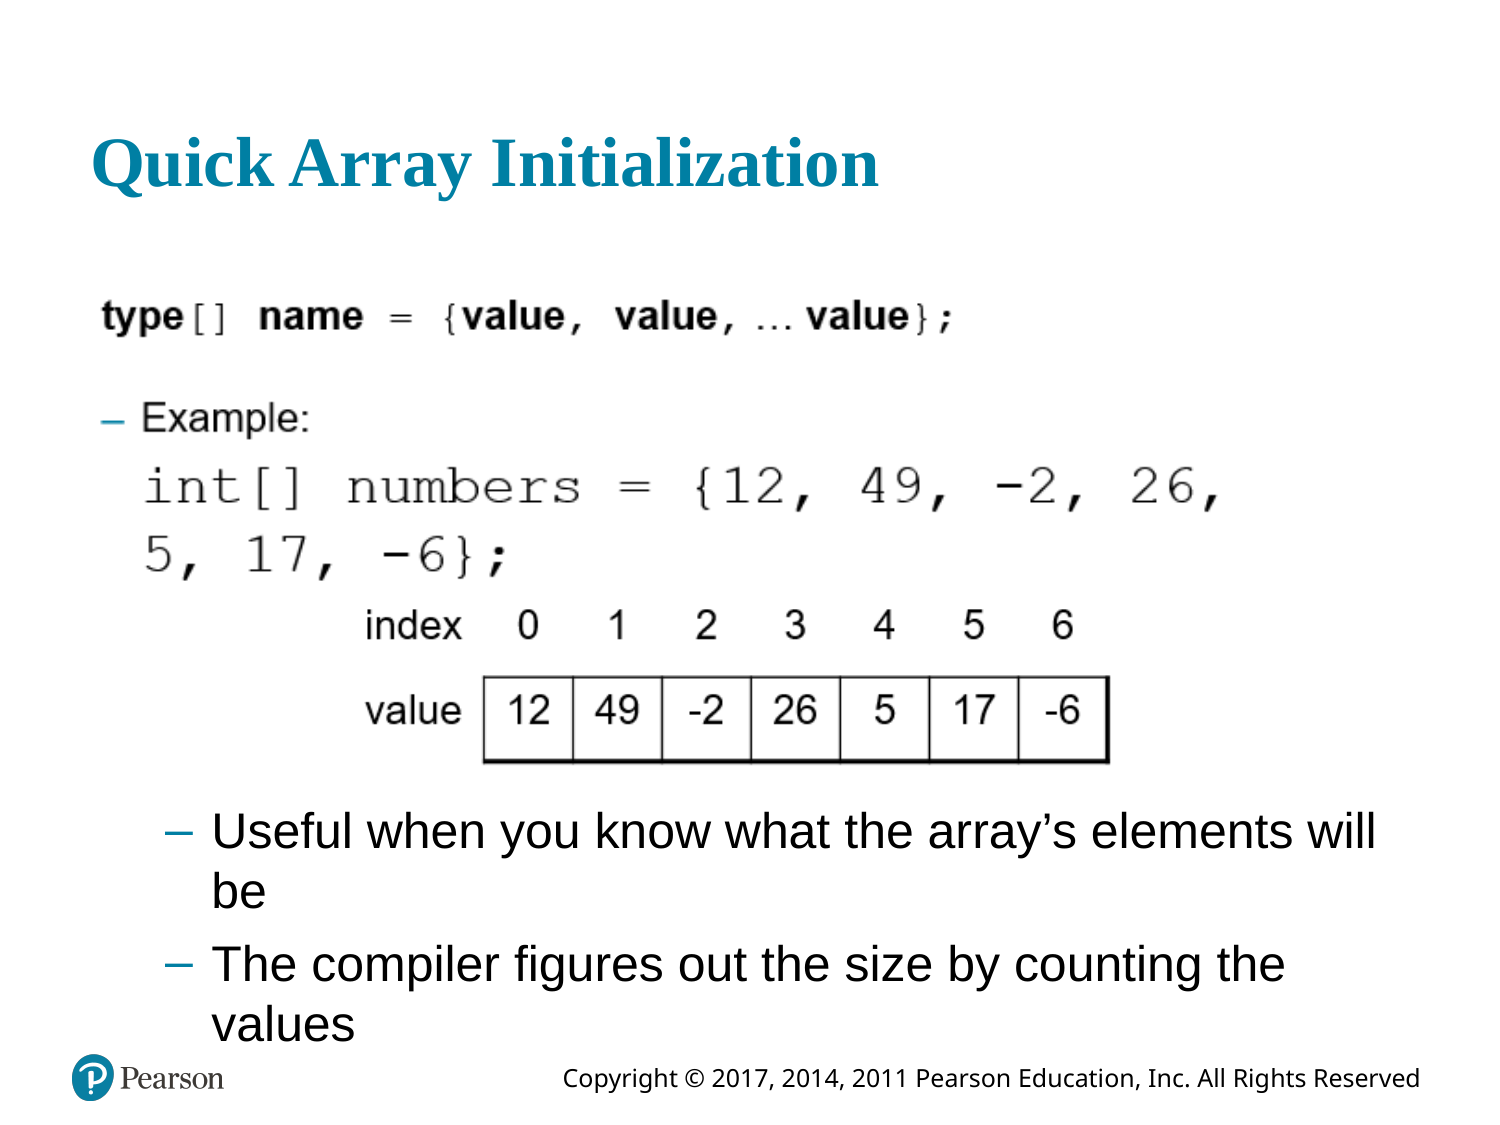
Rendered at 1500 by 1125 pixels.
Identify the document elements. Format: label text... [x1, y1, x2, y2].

picture [98, 1054, 224, 1101]
list Useful when you know what the array’s elements will be The compiler figures out the size by counting the values [75, 783, 1426, 1042]
picture [74, 276, 1256, 594]
picture [72, 1087, 83, 1101]
picture [348, 605, 1151, 772]
picture [80, 1063, 106, 1088]
picture [72, 1054, 88, 1070]
title Quick Array Initialization [75, 35, 1425, 216]
